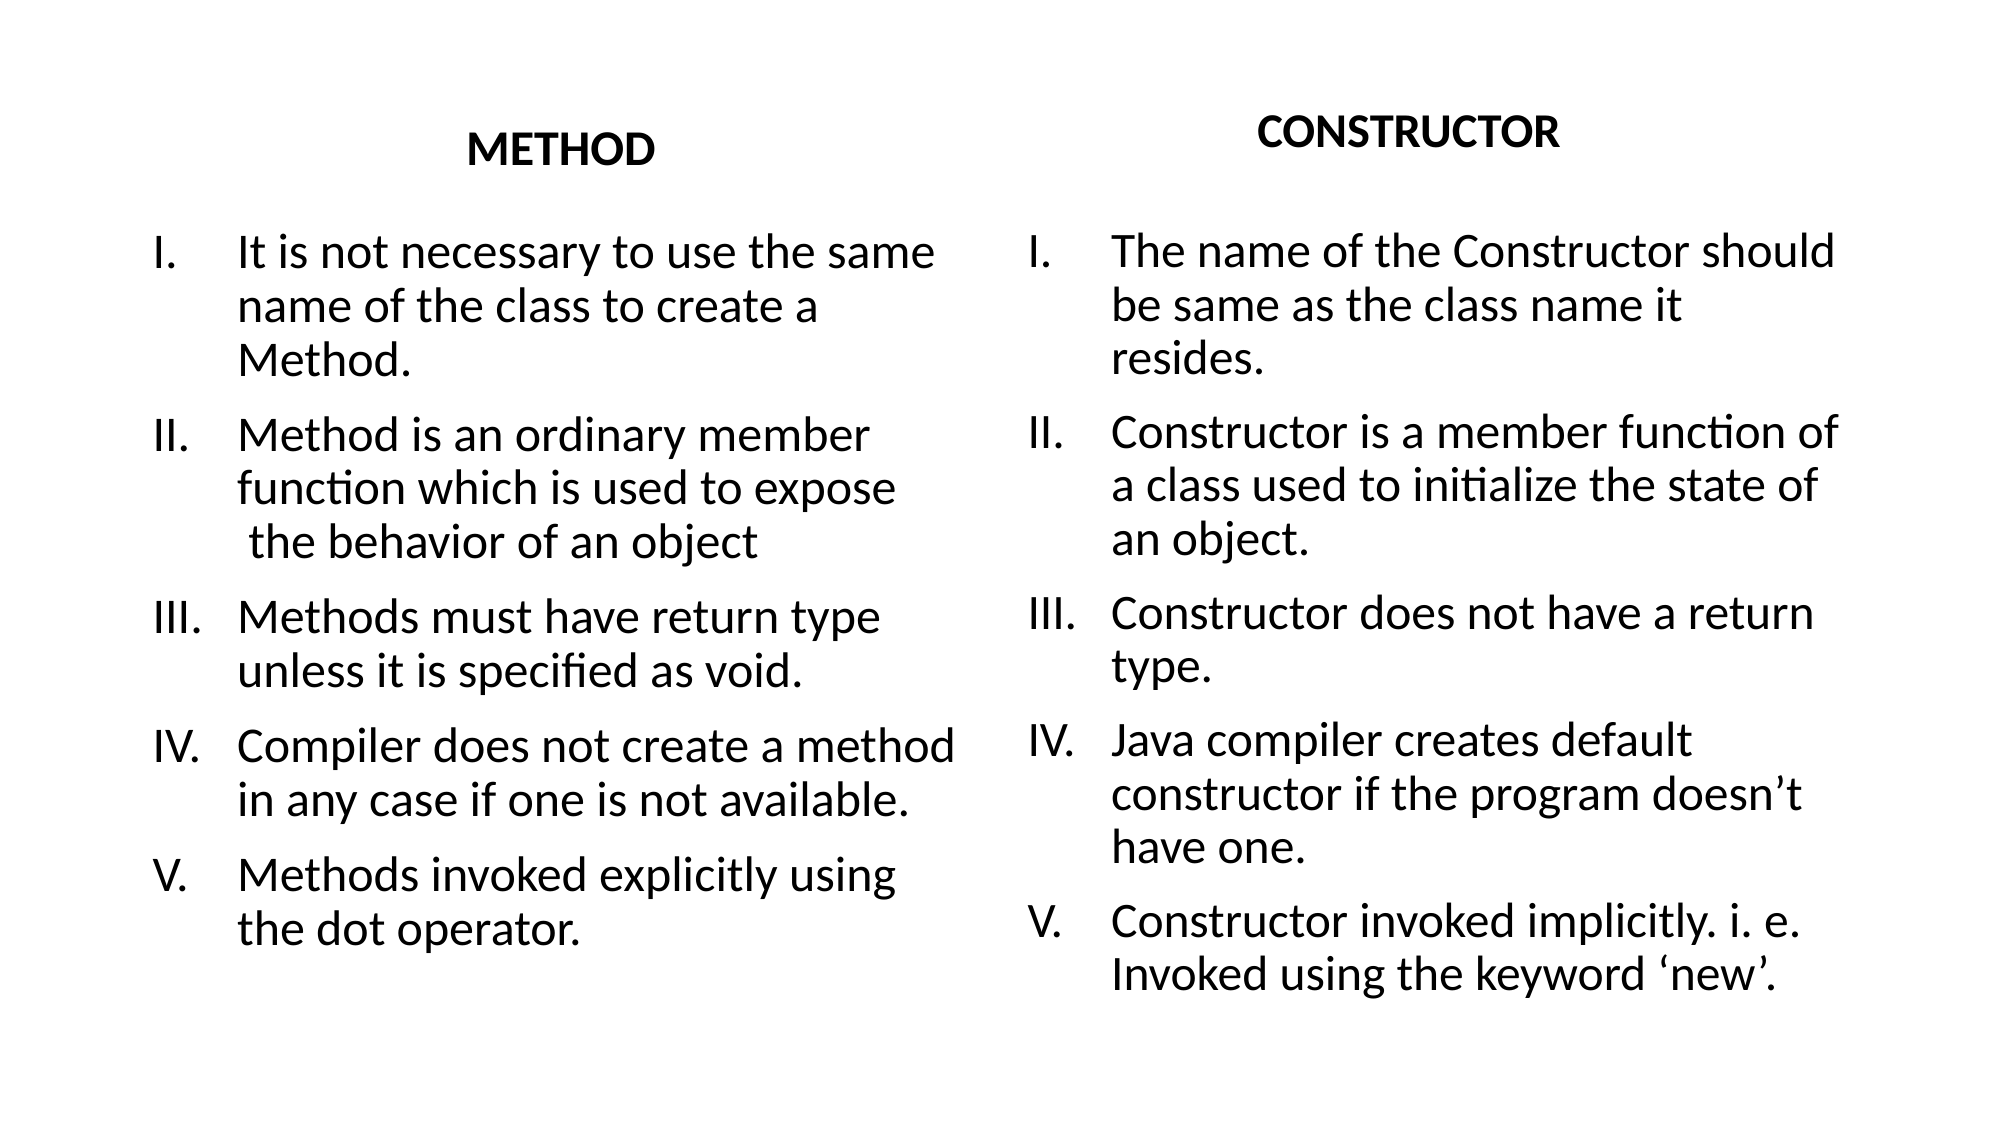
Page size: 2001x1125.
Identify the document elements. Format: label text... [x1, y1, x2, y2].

list The name of the Constructor should be same as the class name it resides. Constructor is a member function of a class used to initialize the state of an object. Constructor does not have a return type. Java compiler creates default constructor if the program doesn’t have one. Constructor invoked implicitly. i. e. Invoked using the keyword ‘new’. [1012, 217, 1863, 1016]
list CONSTRUCTOR [983, 98, 1835, 166]
list METHOD [137, 98, 984, 184]
list It is not necessary to use the same name of the class to create a Method. Method is an ordinary member function which is used to expose the behavior of an object Methods must have return type unless it is specified as void. Compiler does not create a method in any case if one is not available. Methods invoked explicitly using the dot operator. [137, 217, 984, 1016]
